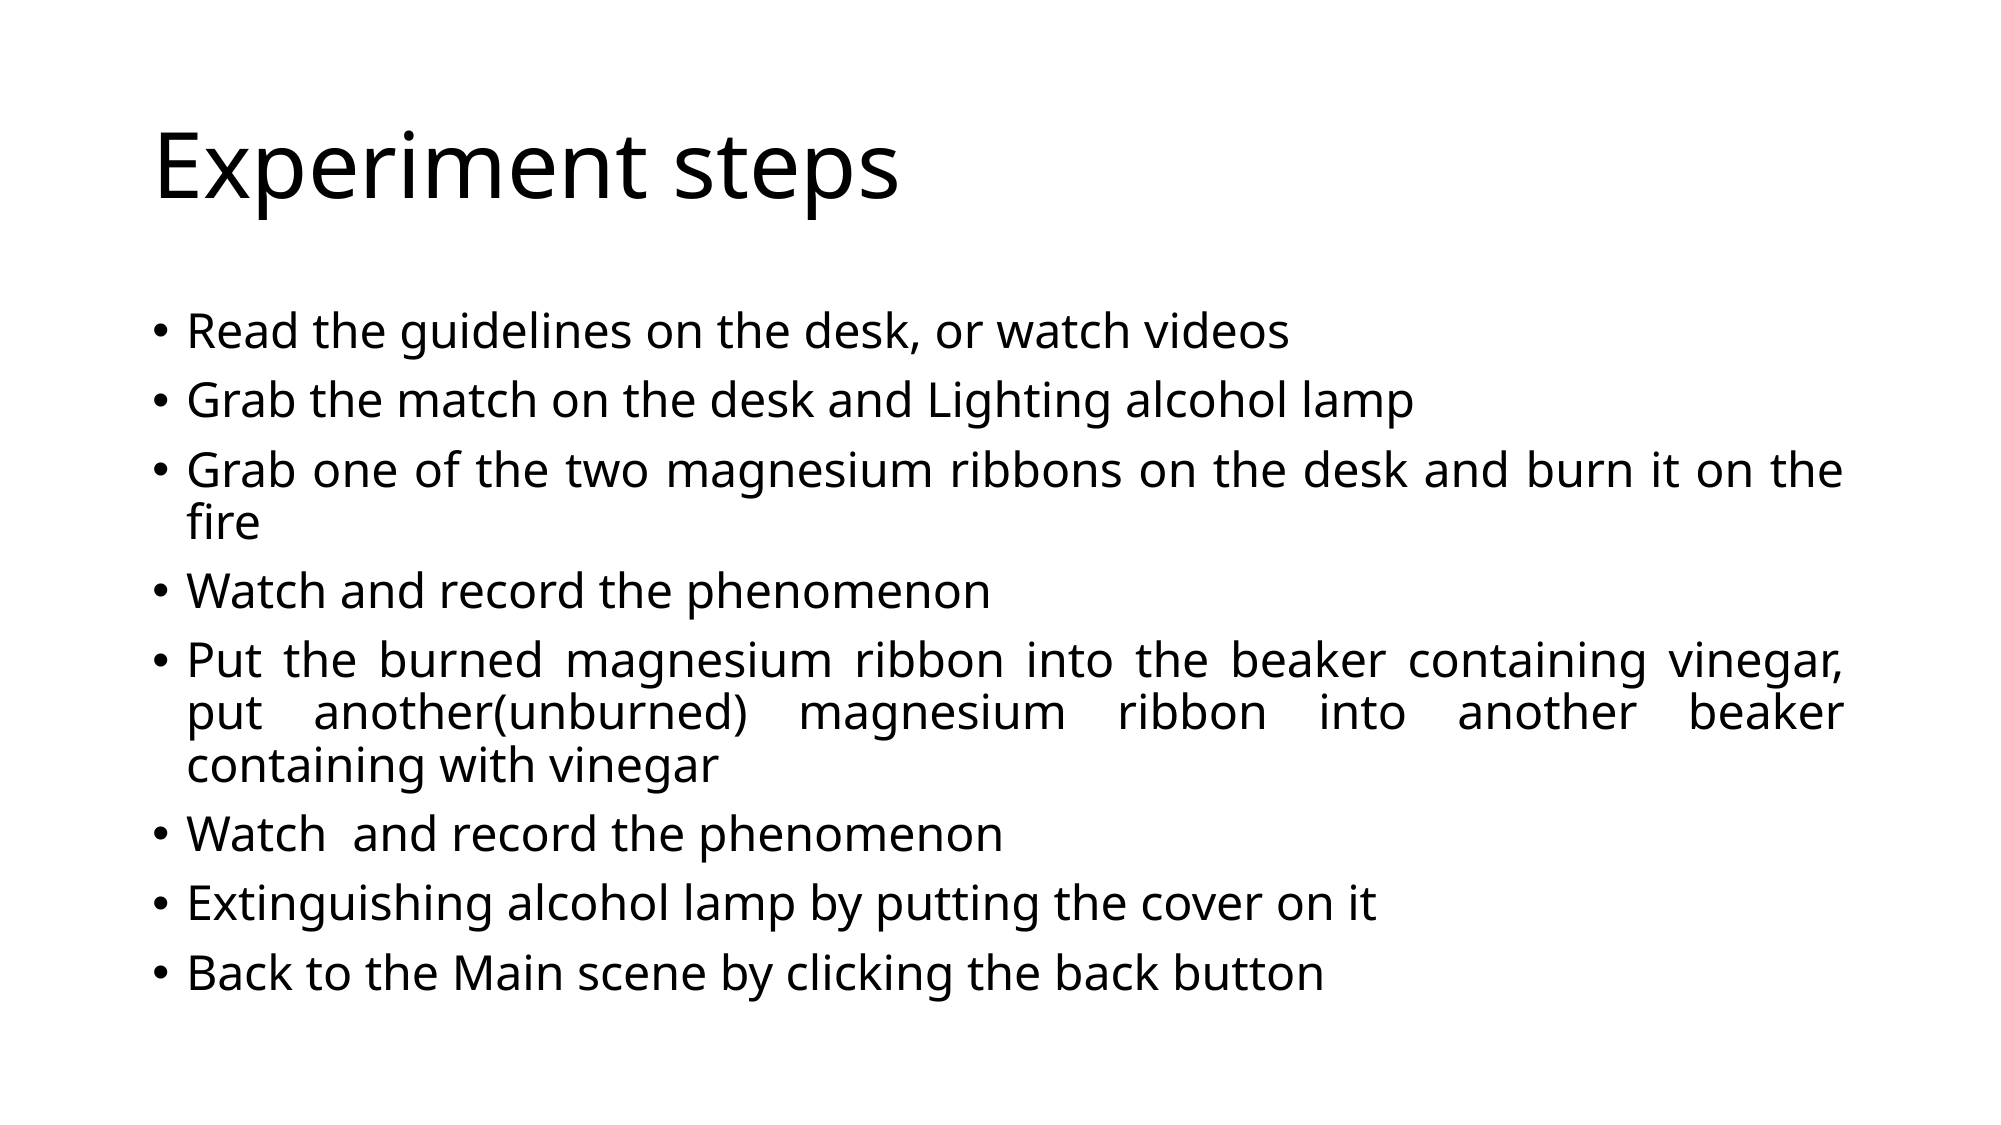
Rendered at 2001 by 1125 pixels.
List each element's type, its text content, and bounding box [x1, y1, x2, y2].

title Experiment steps [137, 59, 1863, 278]
list Read the guidelines on the desk, or watch videos Grab the match on the desk and Lighting alcohol lamp Grab one of the two magnesium ribbons on the desk and burn it on the fire Watch and record the phenomenon Put the burned magnesium ribbon into the beaker containing vinegar, put another(unburned) magnesium ribbon into another beaker containing with vinegar Watch and record the phenomenon Extinguishing alcohol lamp by putting the cover on it Back to the Main scene by clicking the back button [137, 299, 1863, 1014]
